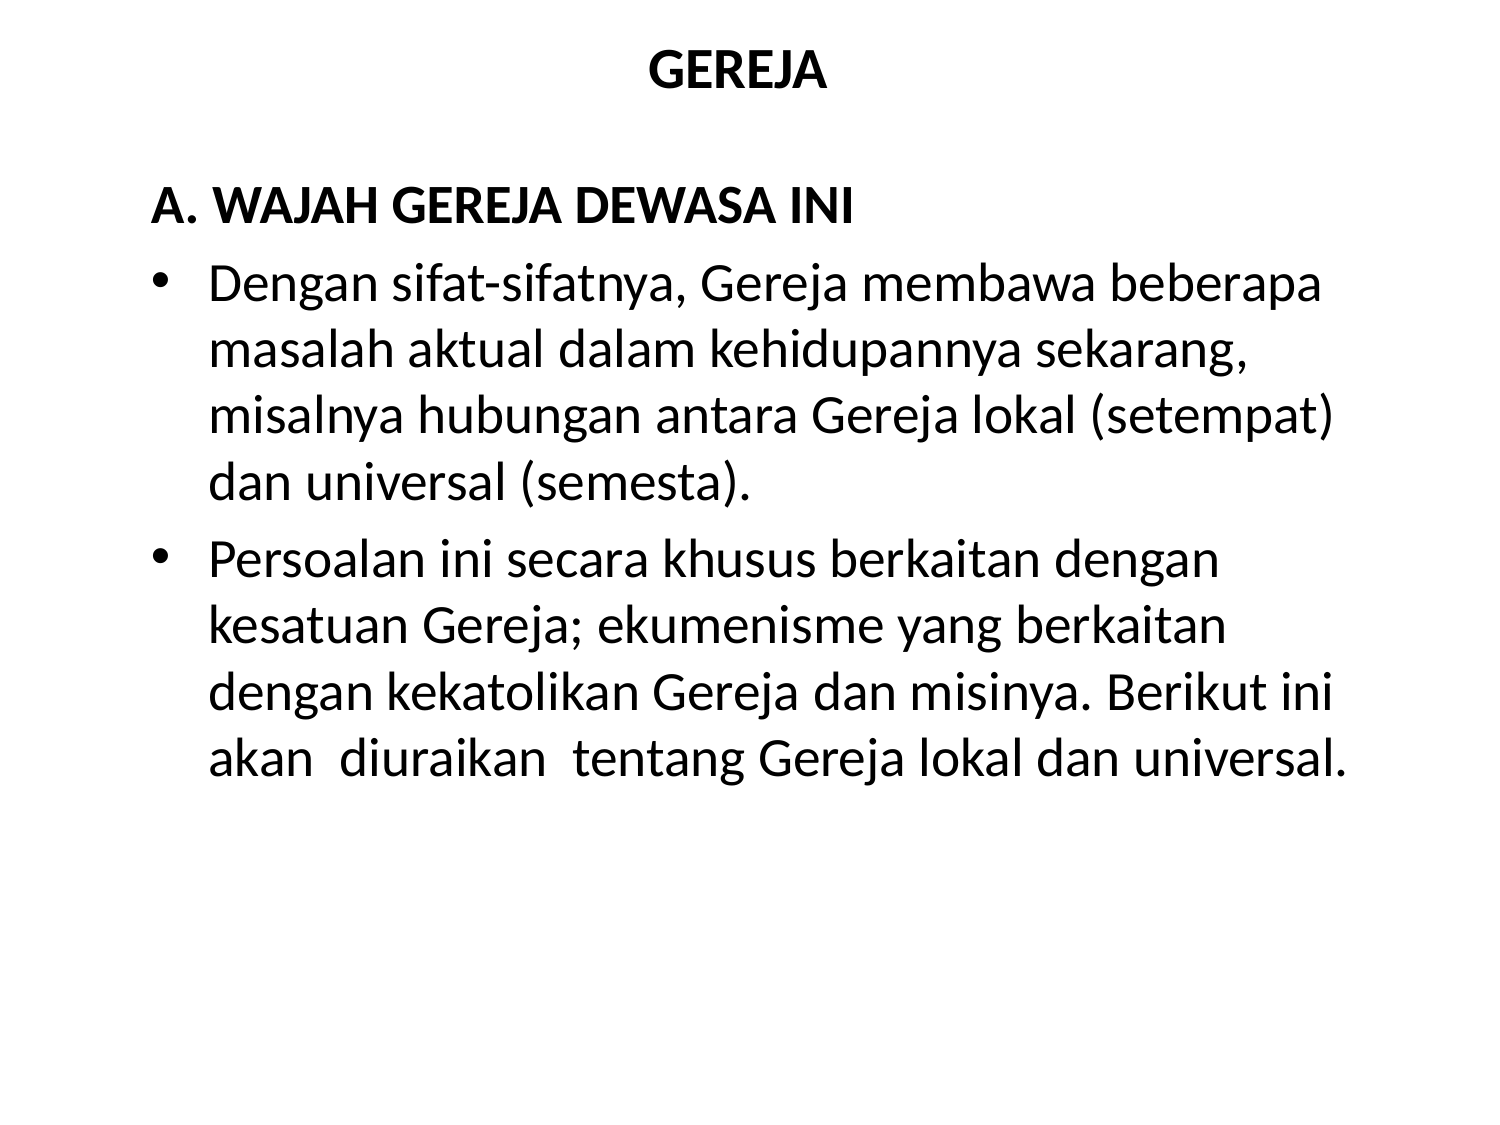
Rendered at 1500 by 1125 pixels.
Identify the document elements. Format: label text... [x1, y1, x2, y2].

list A. WAJAH GEREJA DEWASA INI Dengan sifat-sifatnya, Gereja membawa beberapa masalah aktual dalam kehidupannya sekarang, misalnya hubungan antara Gereja lokal (setempat) dan universal (semesta). Persoalan ini secara khusus berkaitan dengan kesatuan Gereja; ekumenisme yang berkaitan dengan kekatolikan Gereja dan misinya. Berikut ini akan diuraikan tentang Gereja lokal dan universal. [135, 160, 1412, 882]
title GEREJA [29, 19, 1447, 112]
